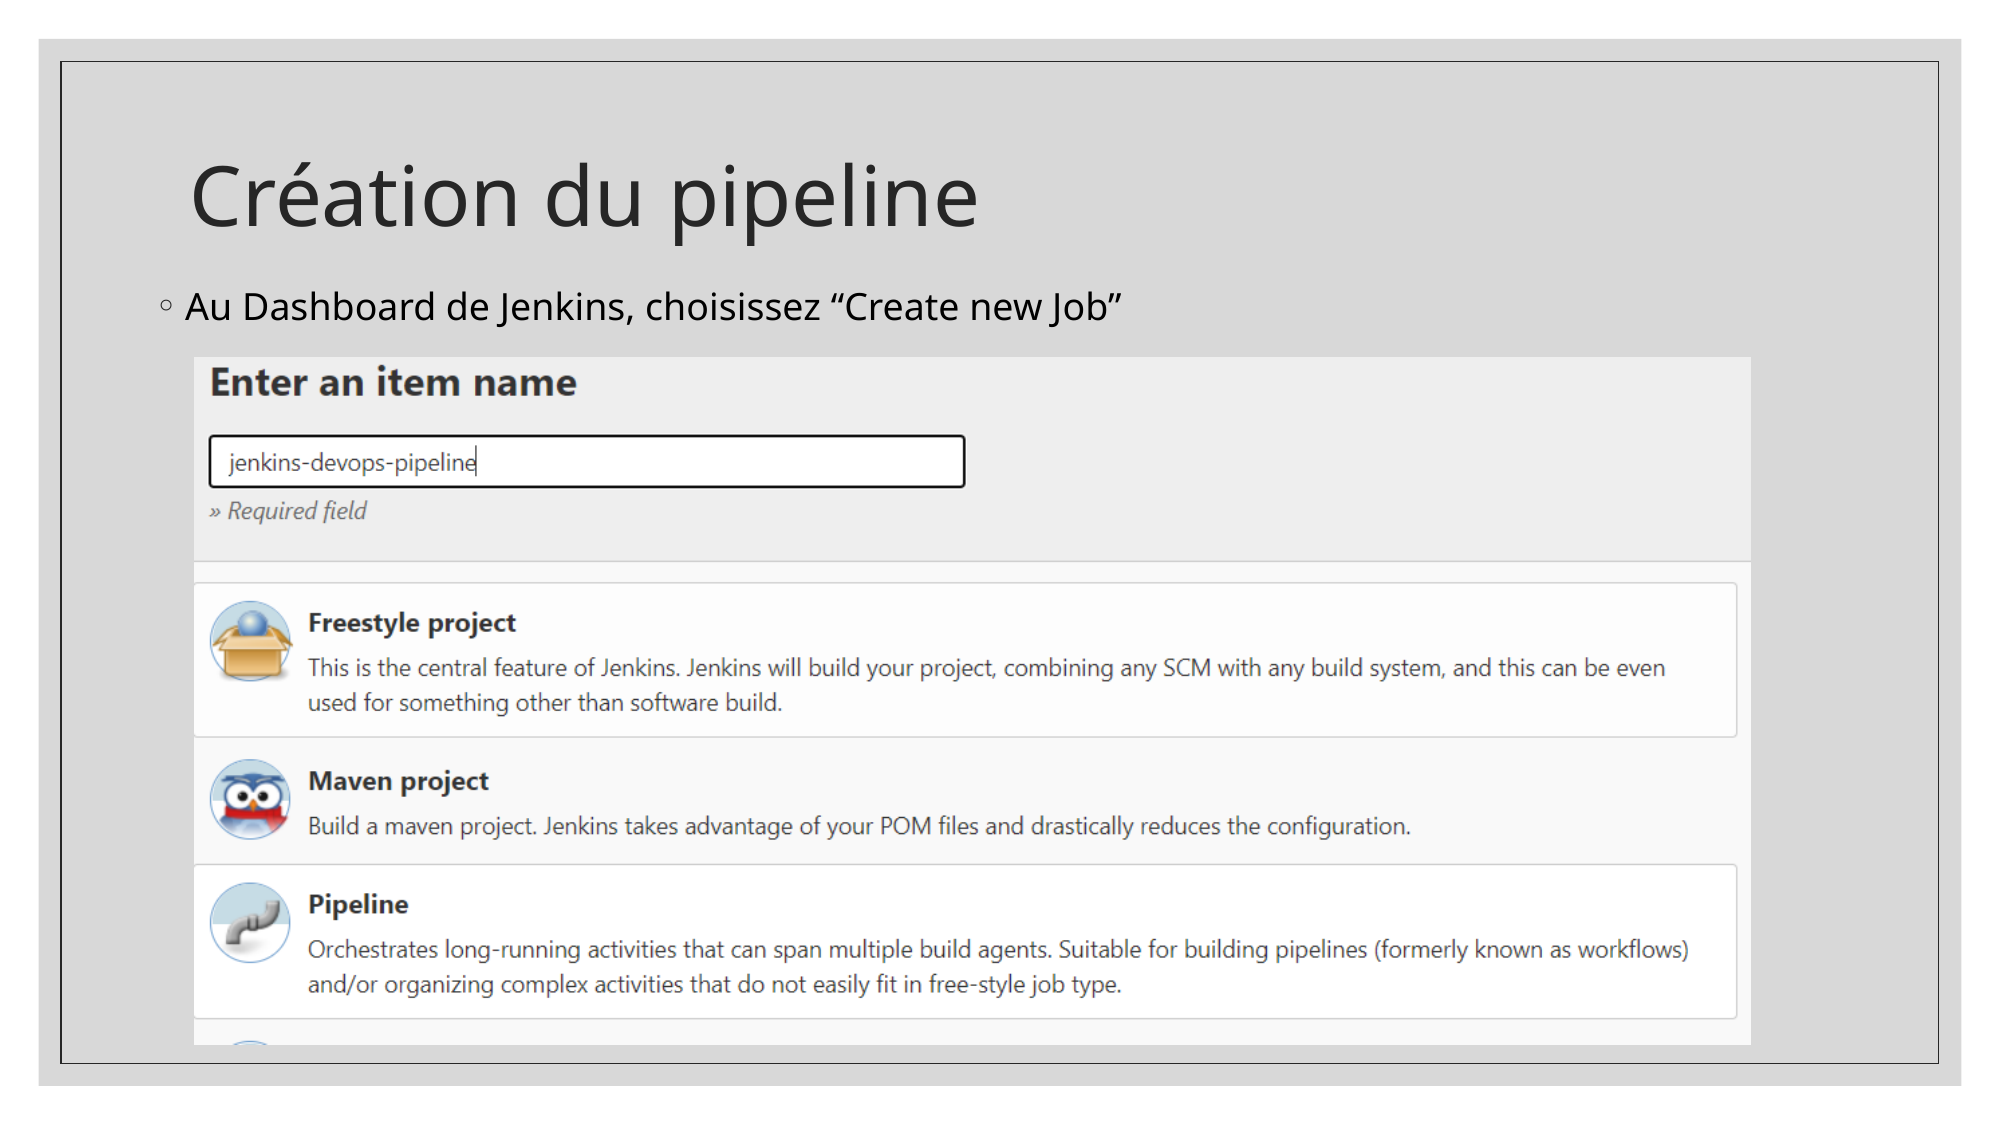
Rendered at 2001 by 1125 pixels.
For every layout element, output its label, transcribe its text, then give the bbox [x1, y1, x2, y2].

picture [194, 357, 1751, 1045]
list Au Dashboard de Jenkins, choisissez “Create new Job” [140, 270, 1860, 932]
title Création du pipeline [174, 105, 1825, 270]
